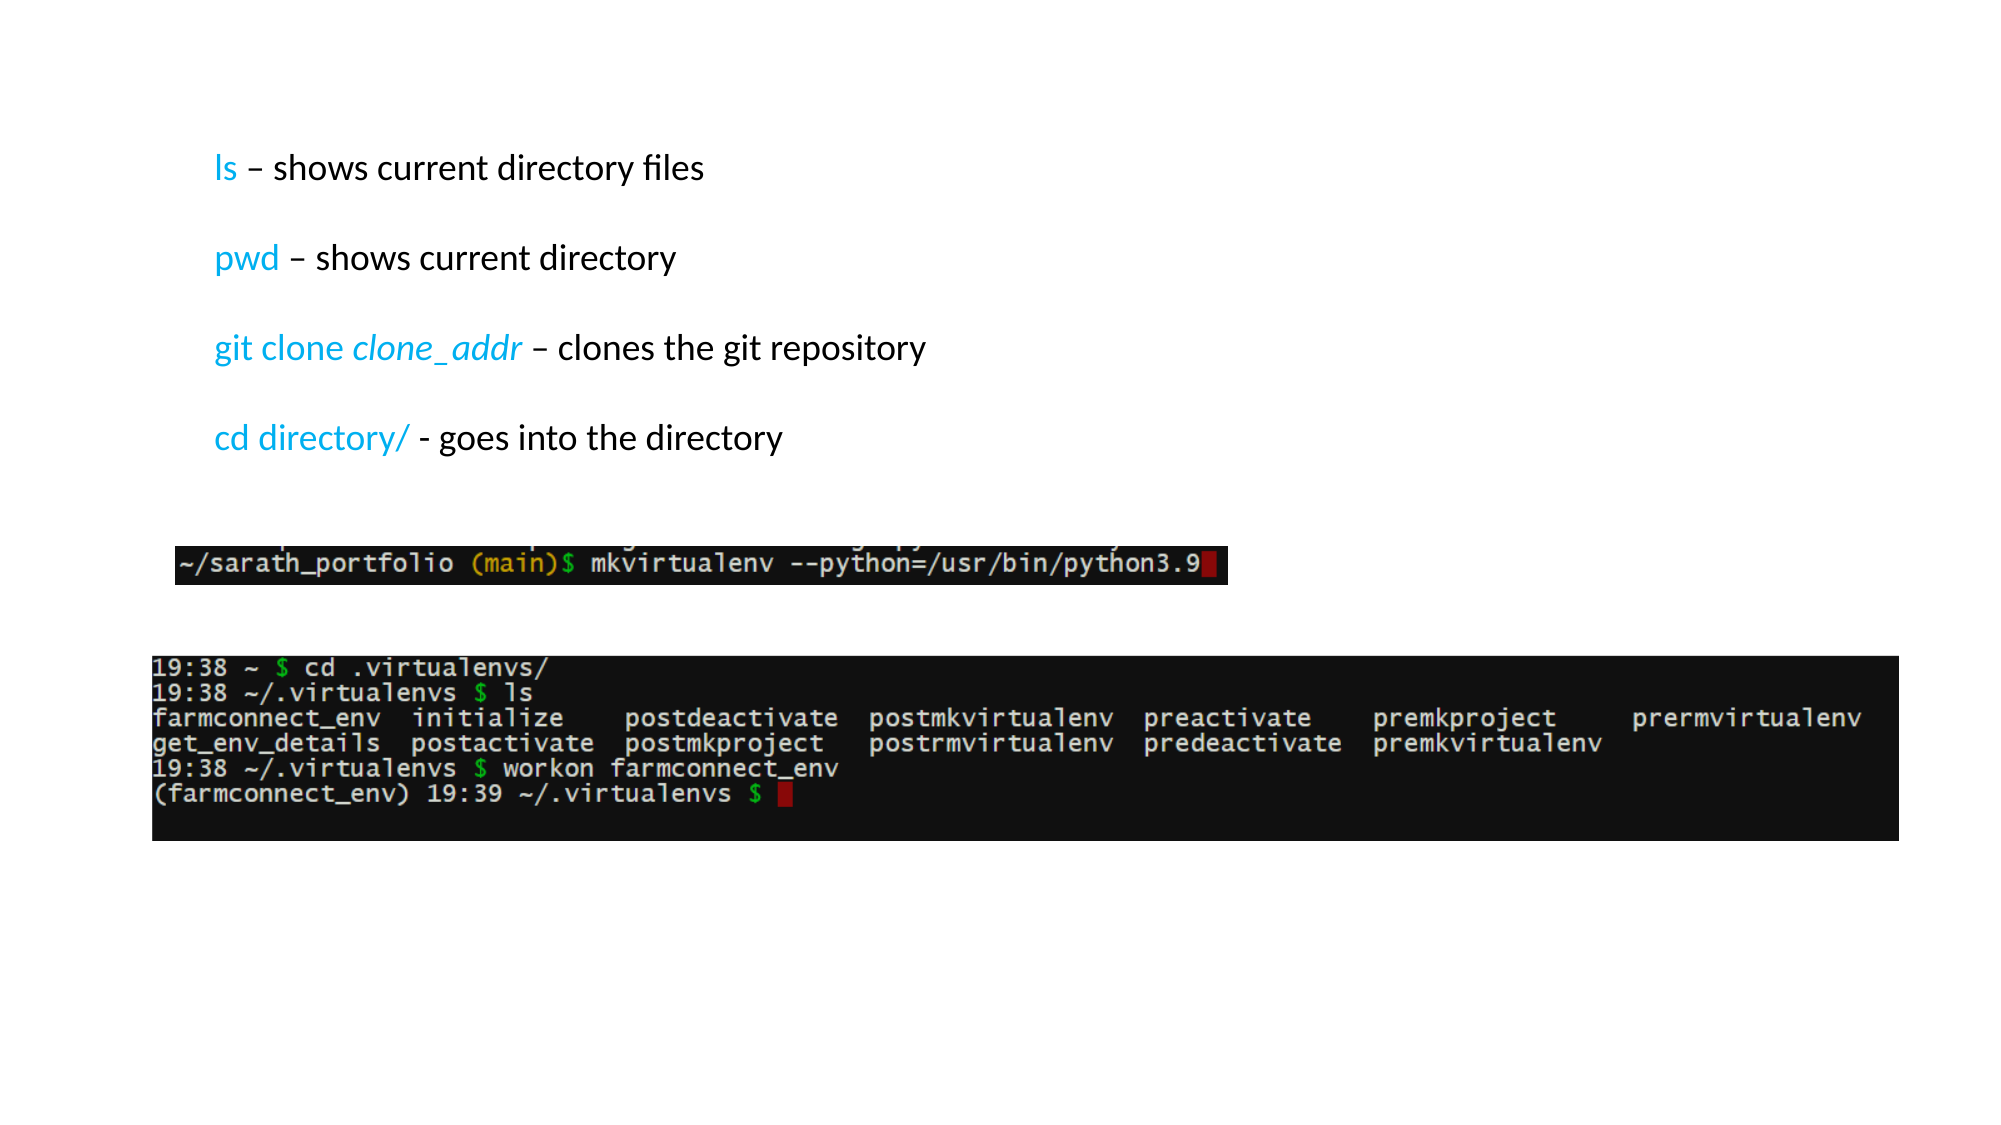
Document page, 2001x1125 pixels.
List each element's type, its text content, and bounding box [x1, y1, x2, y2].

text_box ls – shows current directory files pwd – shows current directory git clone clone_addr – clones the git repository cd directory/ - goes into the directory [199, 135, 942, 546]
picture [146, 651, 1899, 841]
picture [175, 546, 1228, 585]
